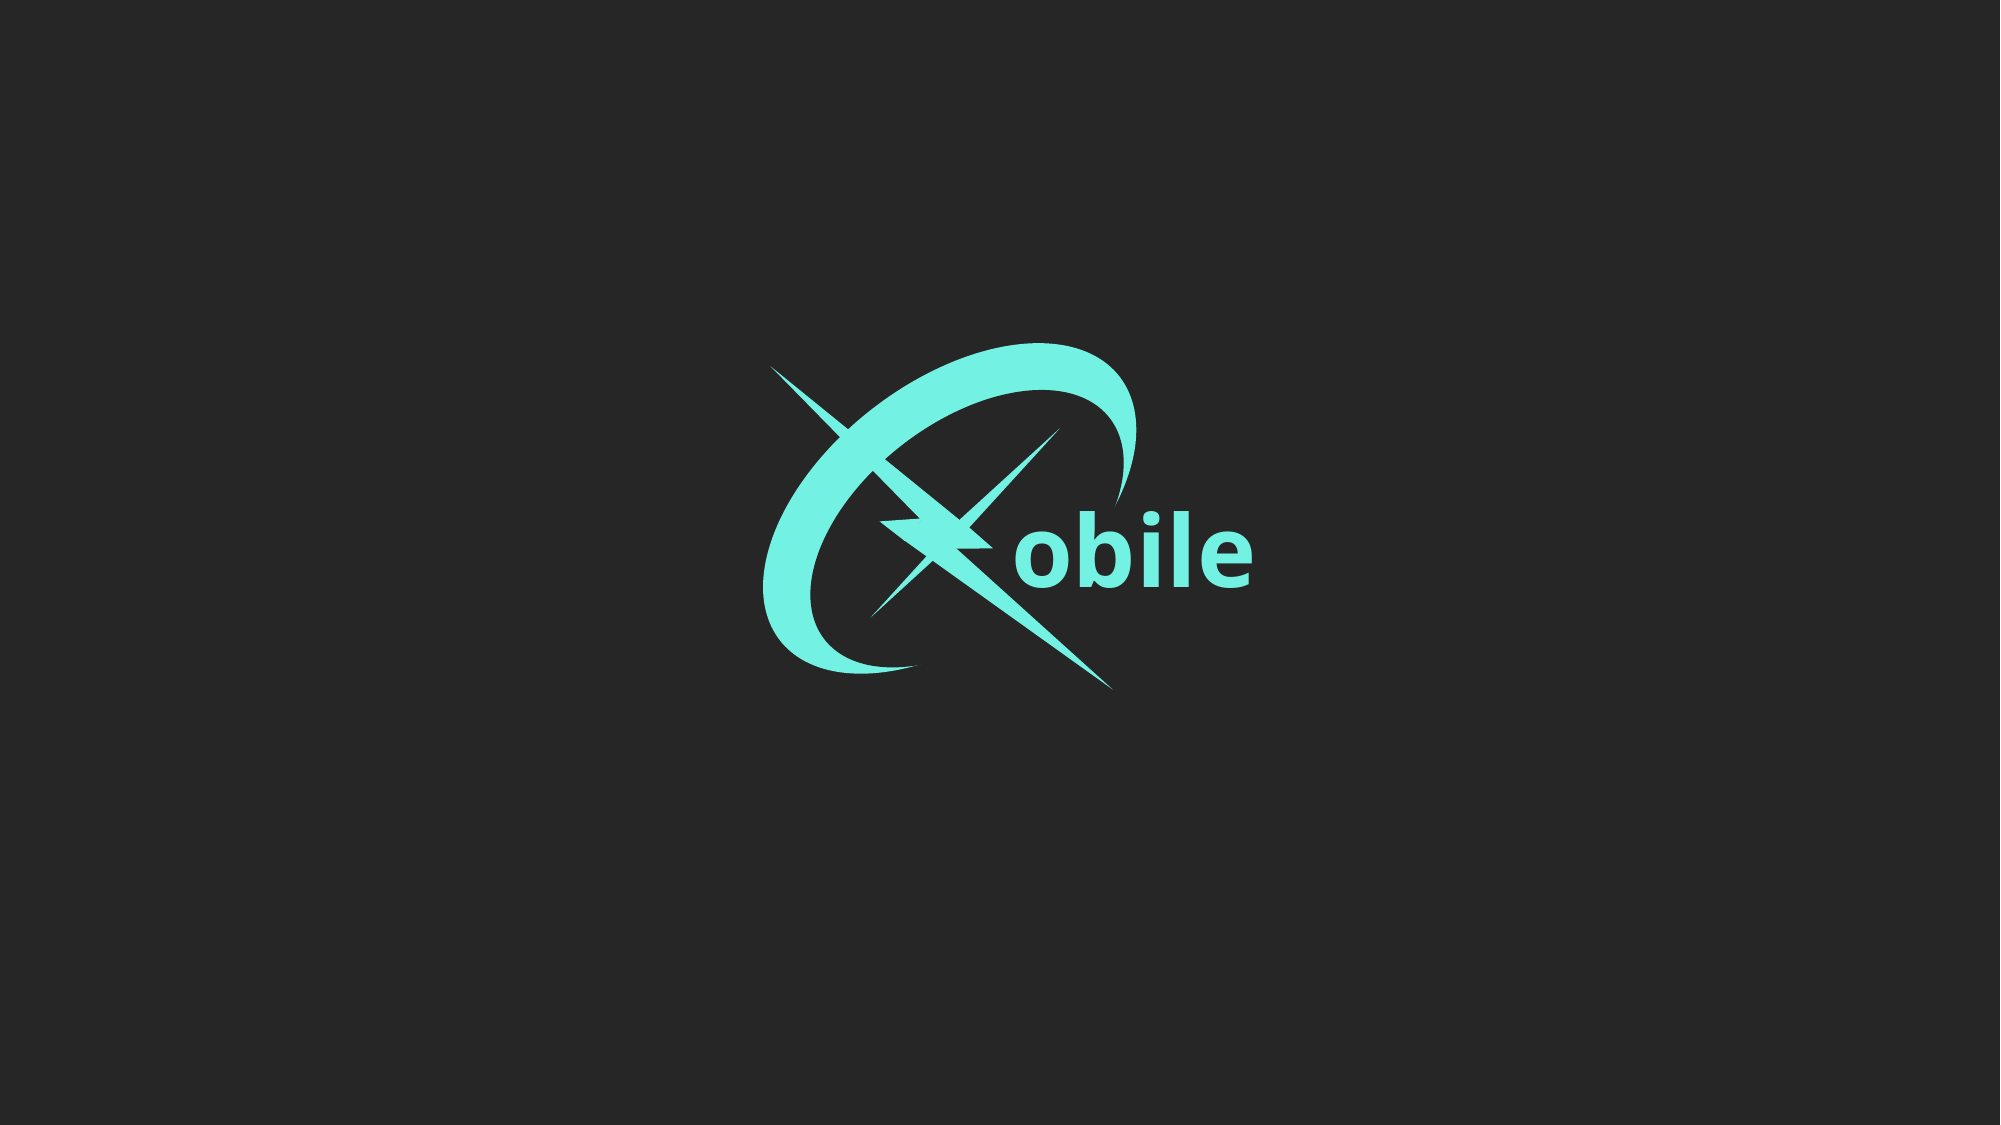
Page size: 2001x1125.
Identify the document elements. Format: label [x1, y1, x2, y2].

text_box [734, 319, 1268, 746]
